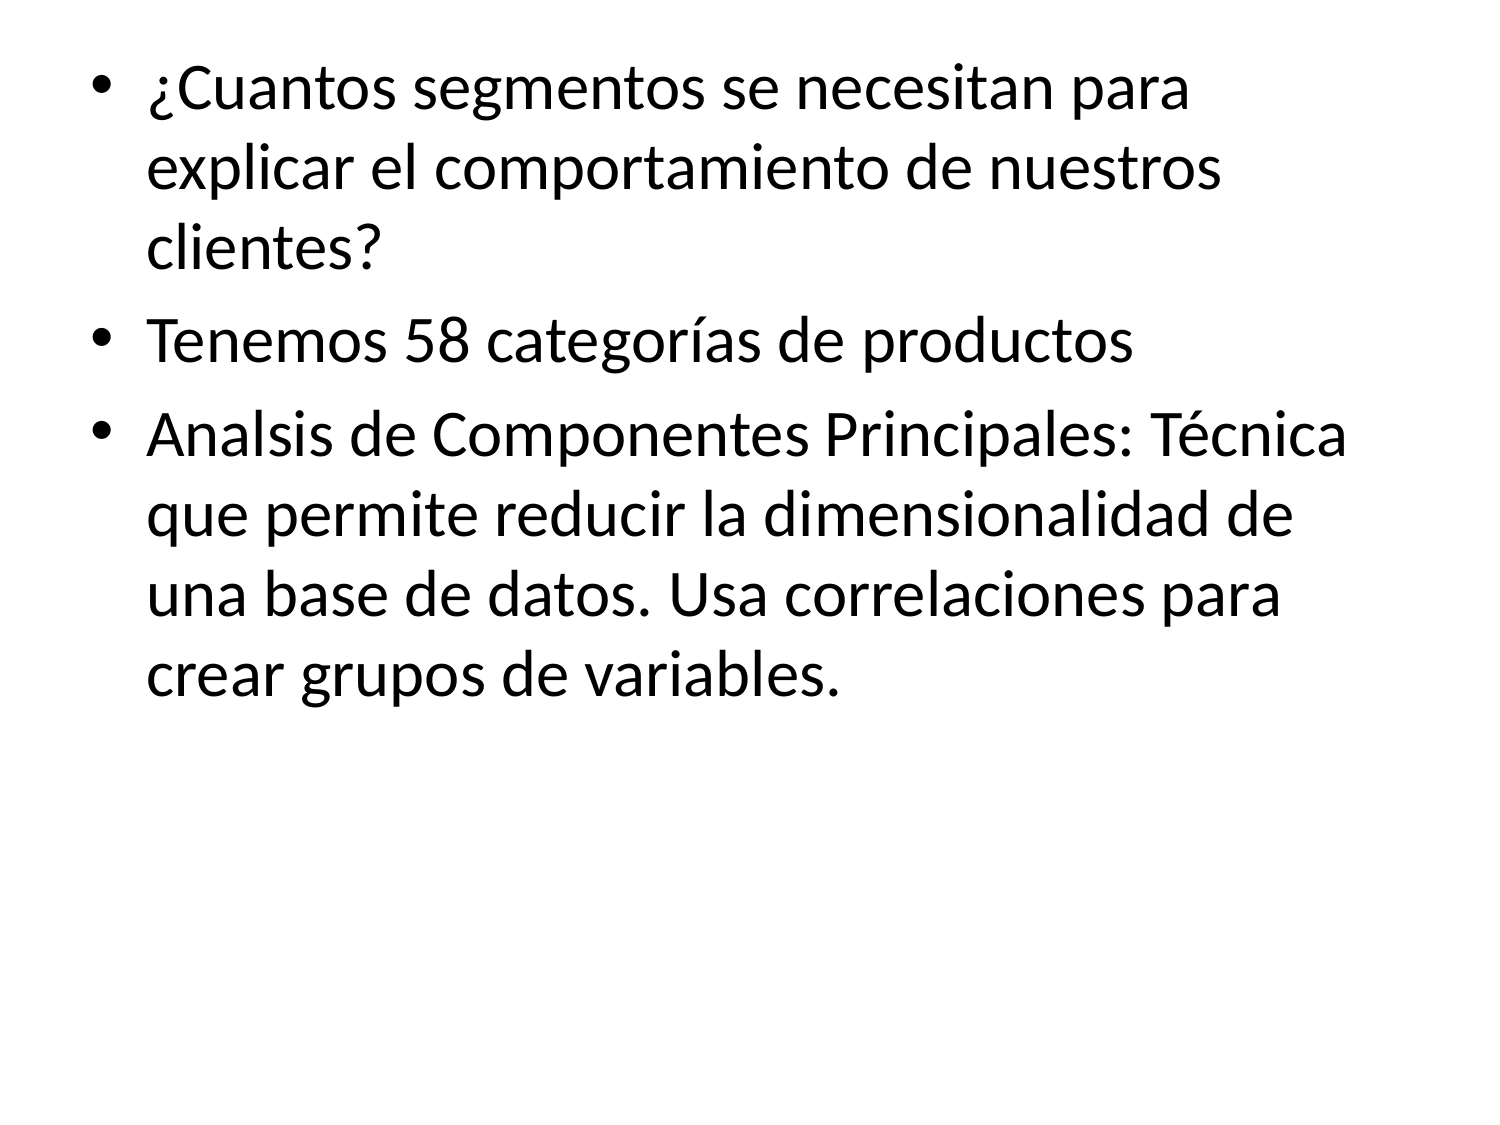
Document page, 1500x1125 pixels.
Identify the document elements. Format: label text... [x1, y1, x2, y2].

list ¿Cuantos segmentos se necesitan para explicar el comportamiento de nuestros clientes? Tenemos 58 categorías de productos Analsis de Componentes Principales: Técnica que permite reducir la dimensionalidad de una base de datos. Usa correlaciones para crear grupos de variables. [75, 35, 1425, 1005]
